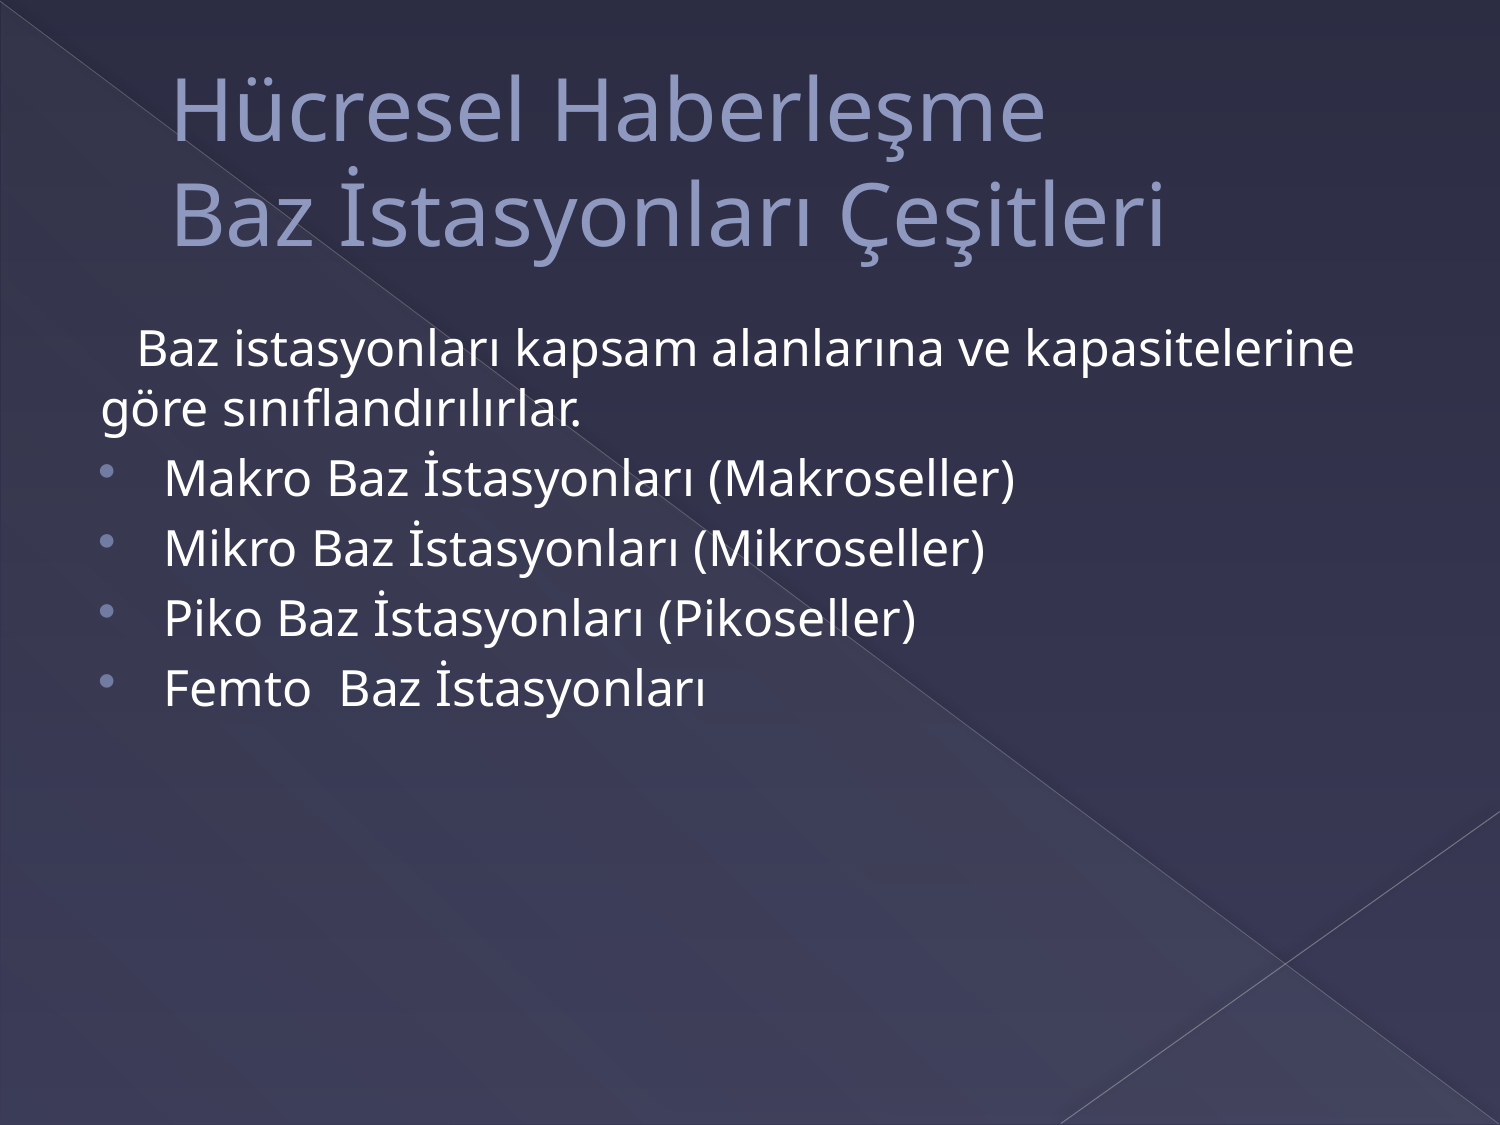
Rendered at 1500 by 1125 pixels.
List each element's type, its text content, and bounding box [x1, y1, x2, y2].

title Hücresel Haberleşme Baz İstasyonları Çeşitleri [75, 43, 1425, 274]
list Baz istasyonları kapsam alanlarına ve kapasitelerine göre sınıflandırılırlar. Makro Baz İstasyonları (Makroseller) Mikro Baz İstasyonları (Mikroseller) Piko Baz İstasyonları (Pikoseller) Femto Baz İstasyonları [75, 308, 1425, 1106]
